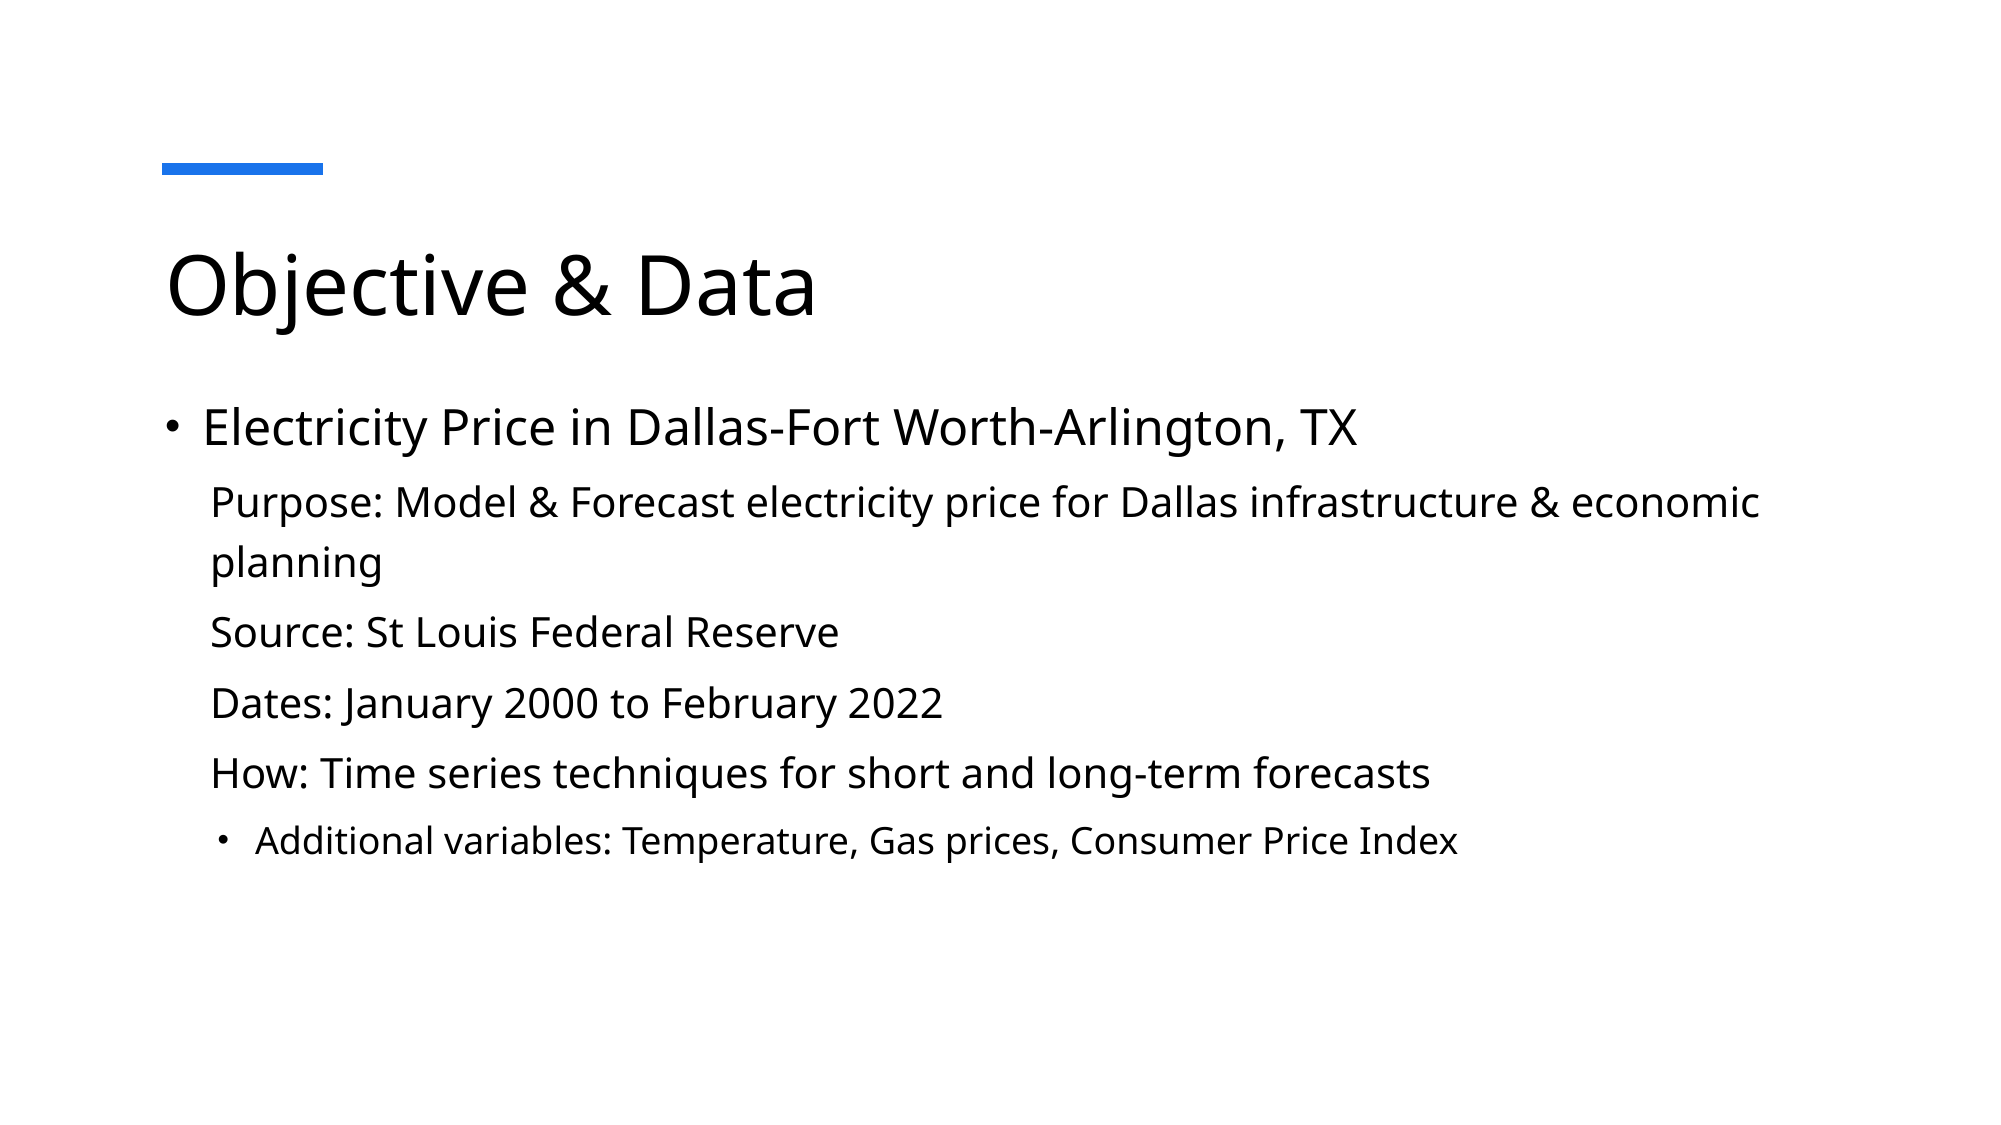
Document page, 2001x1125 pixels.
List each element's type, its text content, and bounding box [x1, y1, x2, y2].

list Electricity Price in Dallas-Fort Worth-Arlington, TX Purpose: Model & Forecast electricity price for Dallas infrastructure & economic planning Source: St Louis Federal Reserve Dates: January 2000 to February 2022 How: Time series techniques for short and long-term forecasts Additional variables: Temperature, Gas prices, Consumer Price Index [150, 375, 1850, 883]
title Objective & Data [150, 224, 1850, 363]
